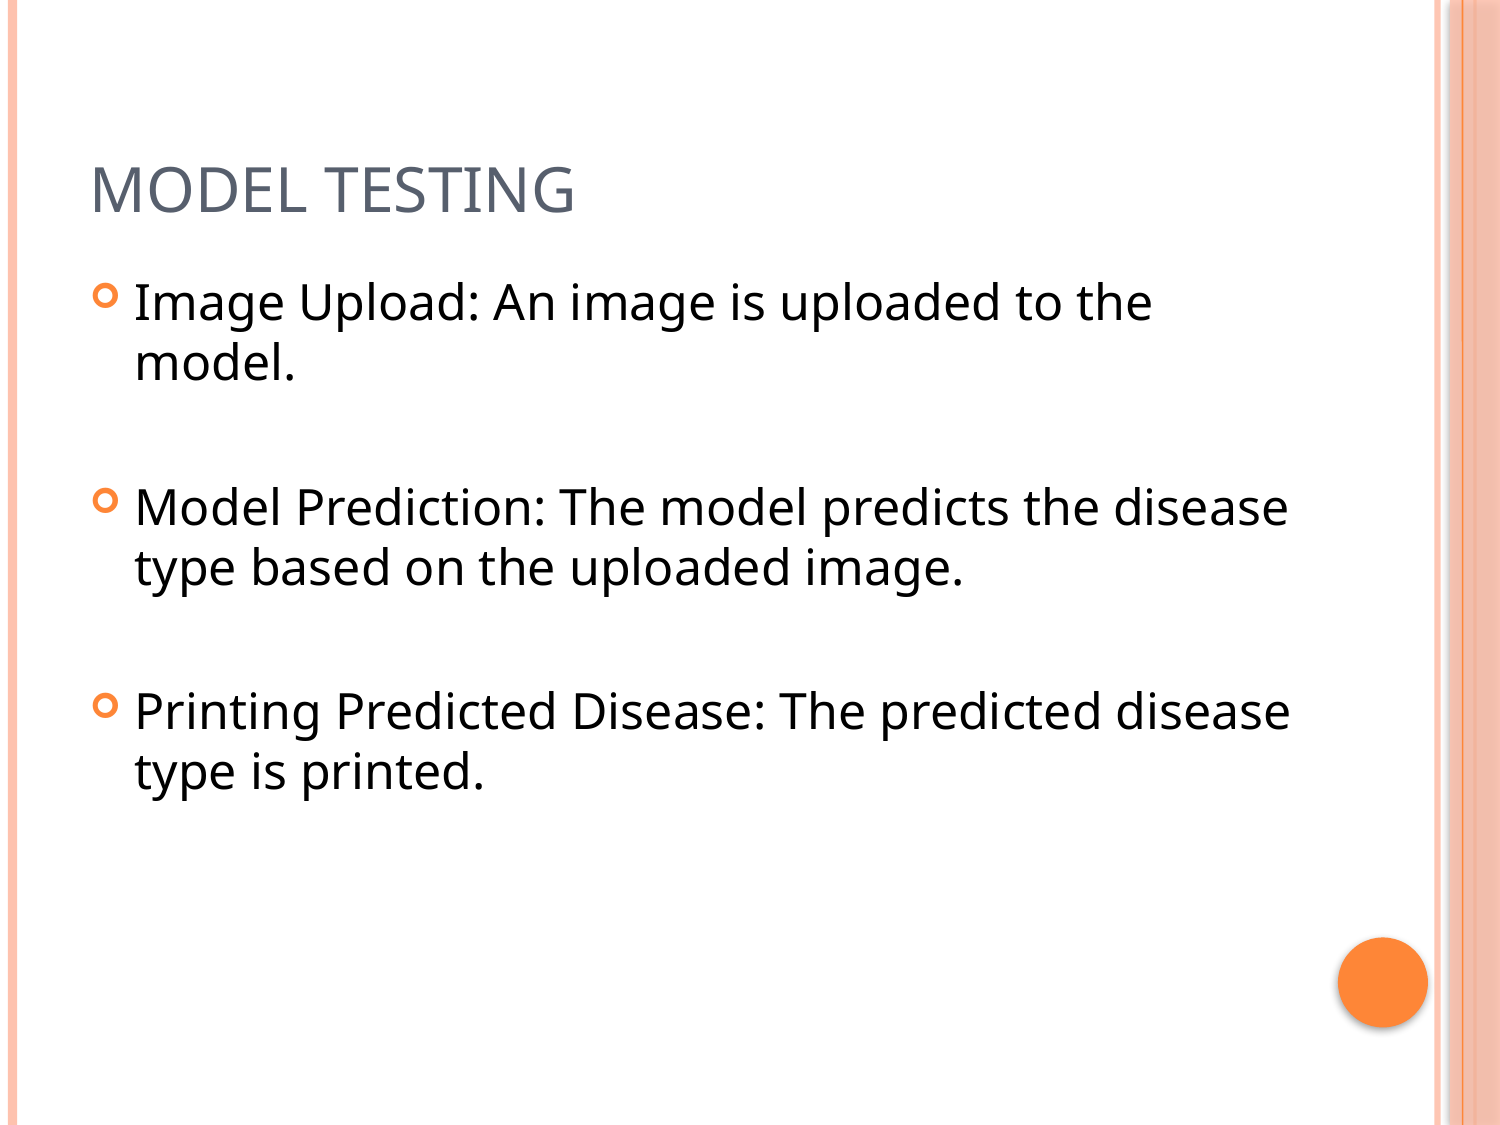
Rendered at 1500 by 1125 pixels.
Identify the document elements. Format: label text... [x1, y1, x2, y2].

list Image Upload: An image is uploaded to the model. Model Prediction: The model predicts the disease type based on the uploaded image. Printing Predicted Disease: The predicted disease type is printed. [75, 262, 1329, 1062]
title MODEL TESTING [75, 45, 1300, 233]
